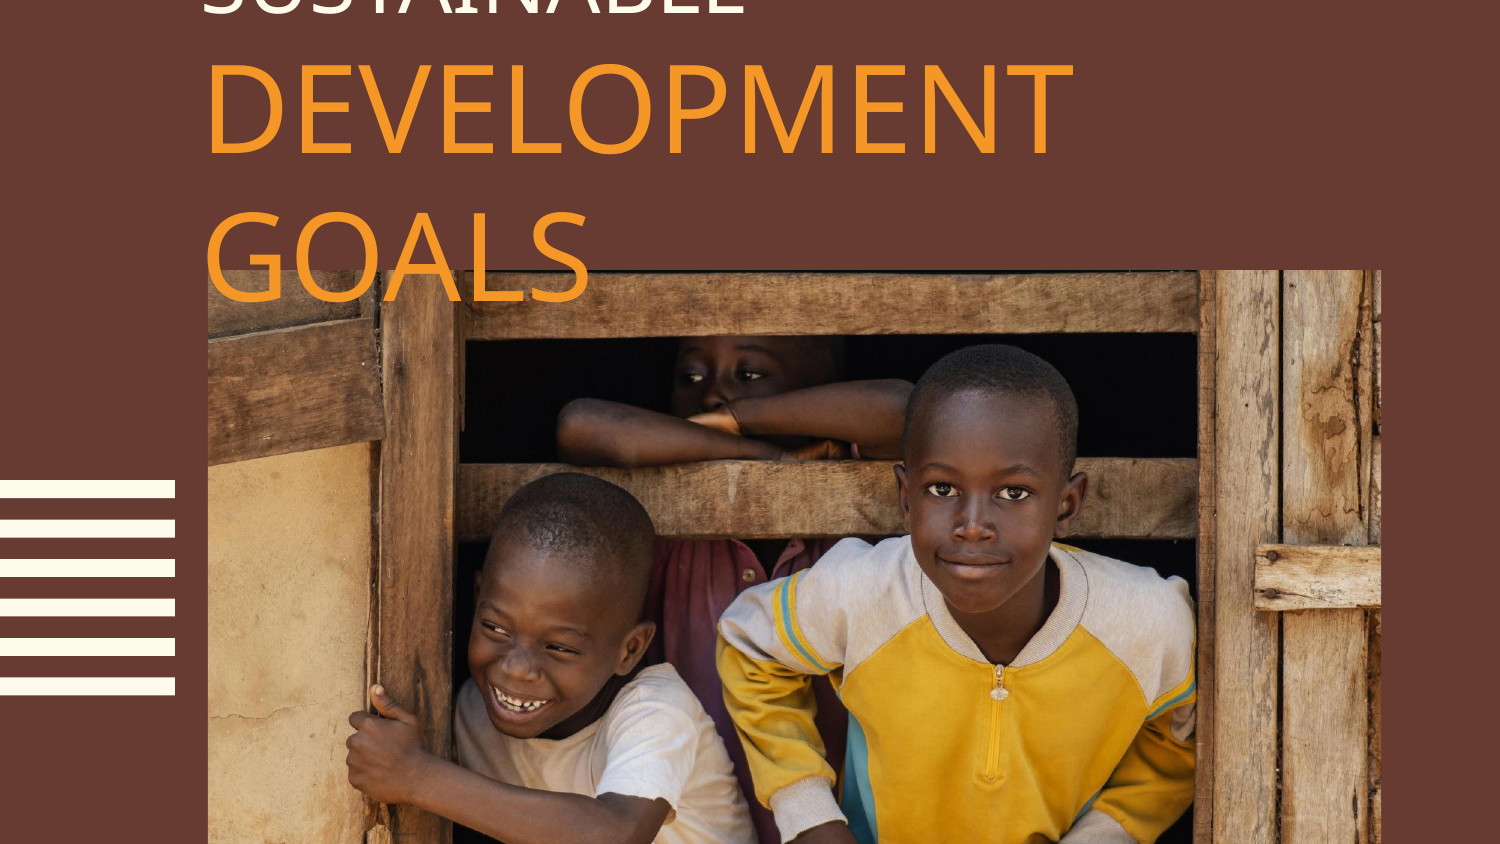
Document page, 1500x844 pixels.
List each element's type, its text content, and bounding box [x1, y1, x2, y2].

title UNITED NATIONS' SUSTAINABLE DEVELOPMENT GOALS [185, 68, 1376, 341]
picture [207, 269, 1382, 844]
